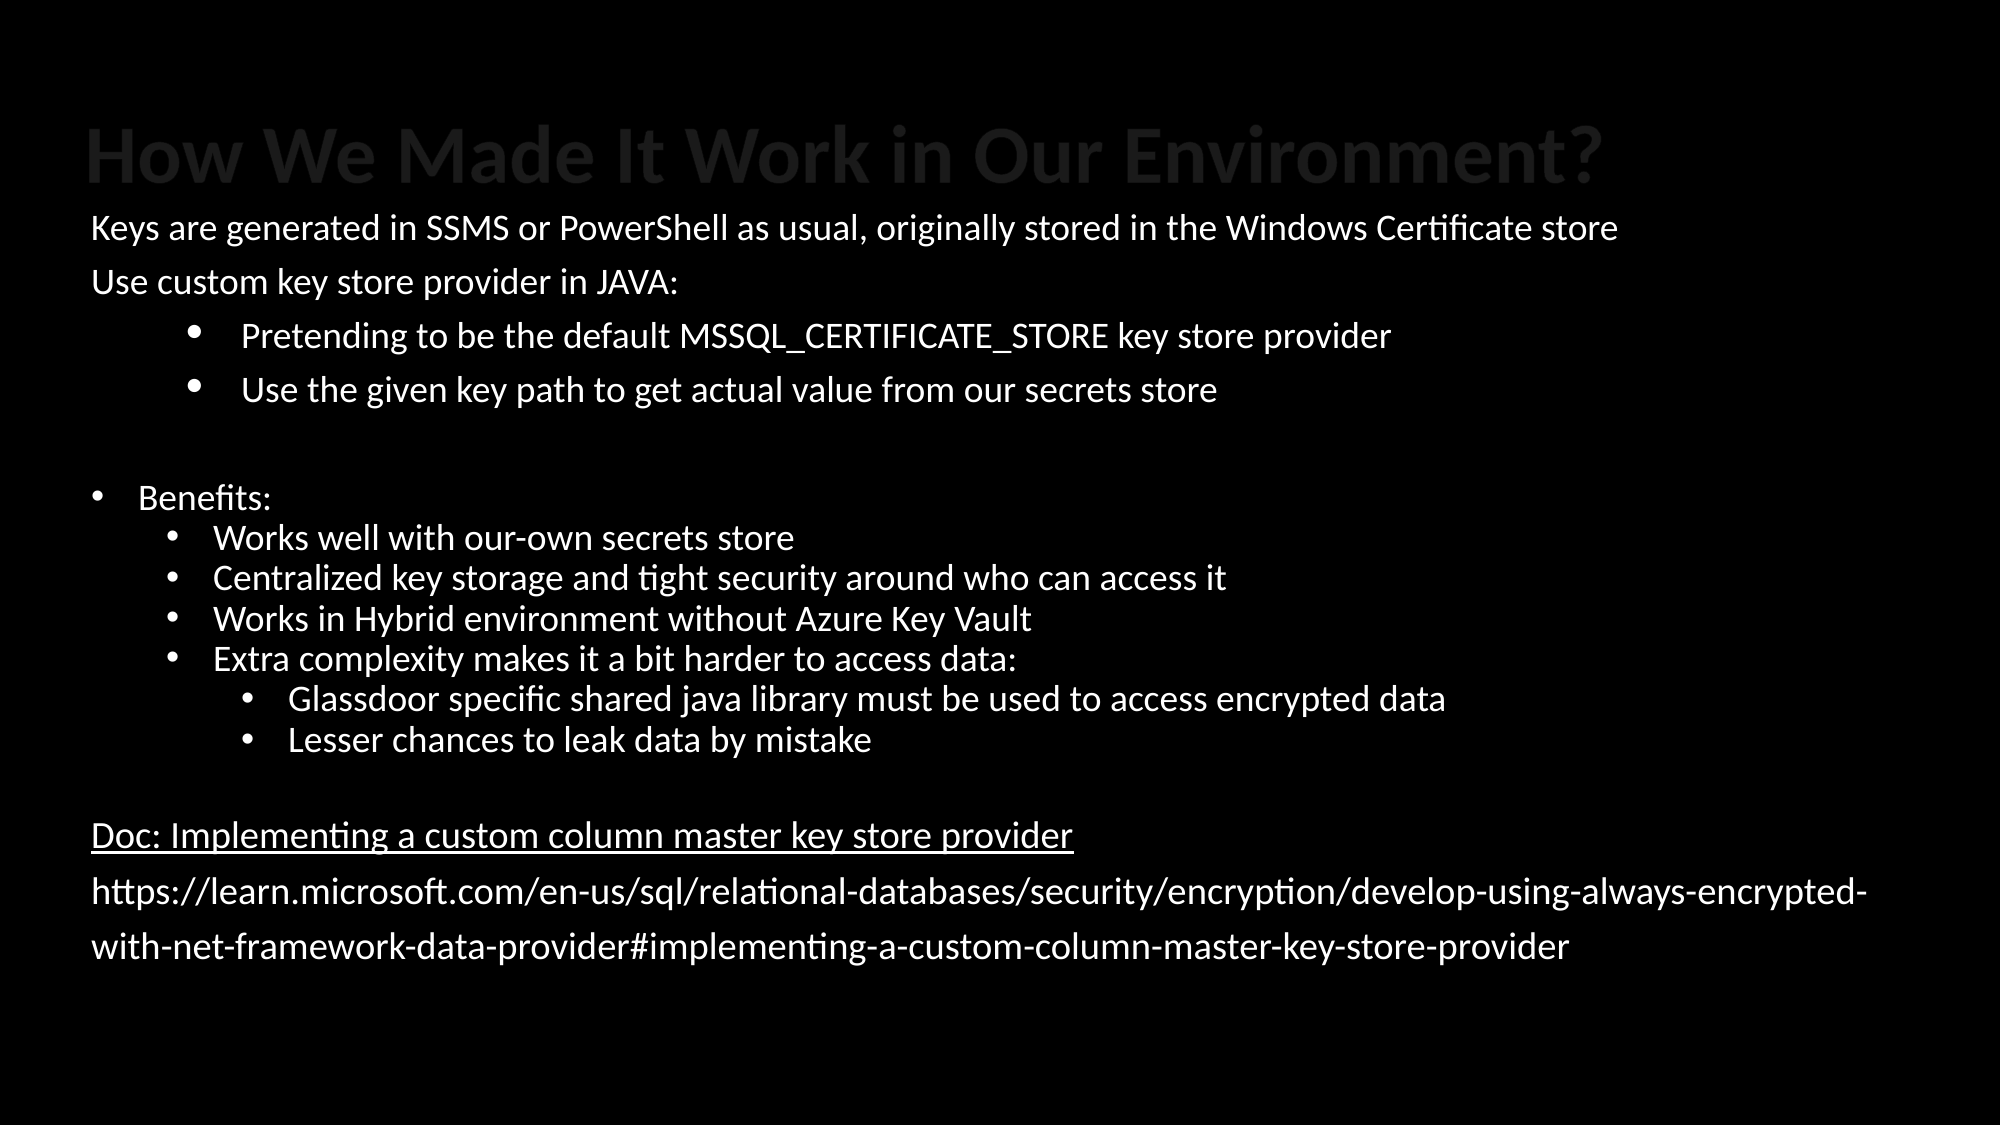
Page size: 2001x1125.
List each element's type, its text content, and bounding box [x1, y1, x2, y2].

title How We Made It Work in Our Environment? [69, 72, 1670, 245]
text_box Keys are generated in SSMS or PowerShell as usual, originally stored in the Windows Certificate store Use custom key store provider in JAVA: Pretending to be the default MSSQL_CERTIFICATE_STORE key store provider Use the given key path to get actual value from our secrets store Benefits: Works well with our-own secrets store Centralized key storage and tight security around who can access it Works in Hybrid environment without Azure Key Vault Extra complexity makes it a bit harder to access data: Glassdoor specific shared java library must be used to access encrypted data Lesser chances to leak data by mistake Doc: Implementing a custom column master key store provider https://learn.microsoft.com/en-us/sql/relational-databases/security/encryption/develop-using-always-encrypted-with-net-framework-data-provider#implementing-a-custom-column-master-key-store-provider [76, 186, 1902, 1009]
